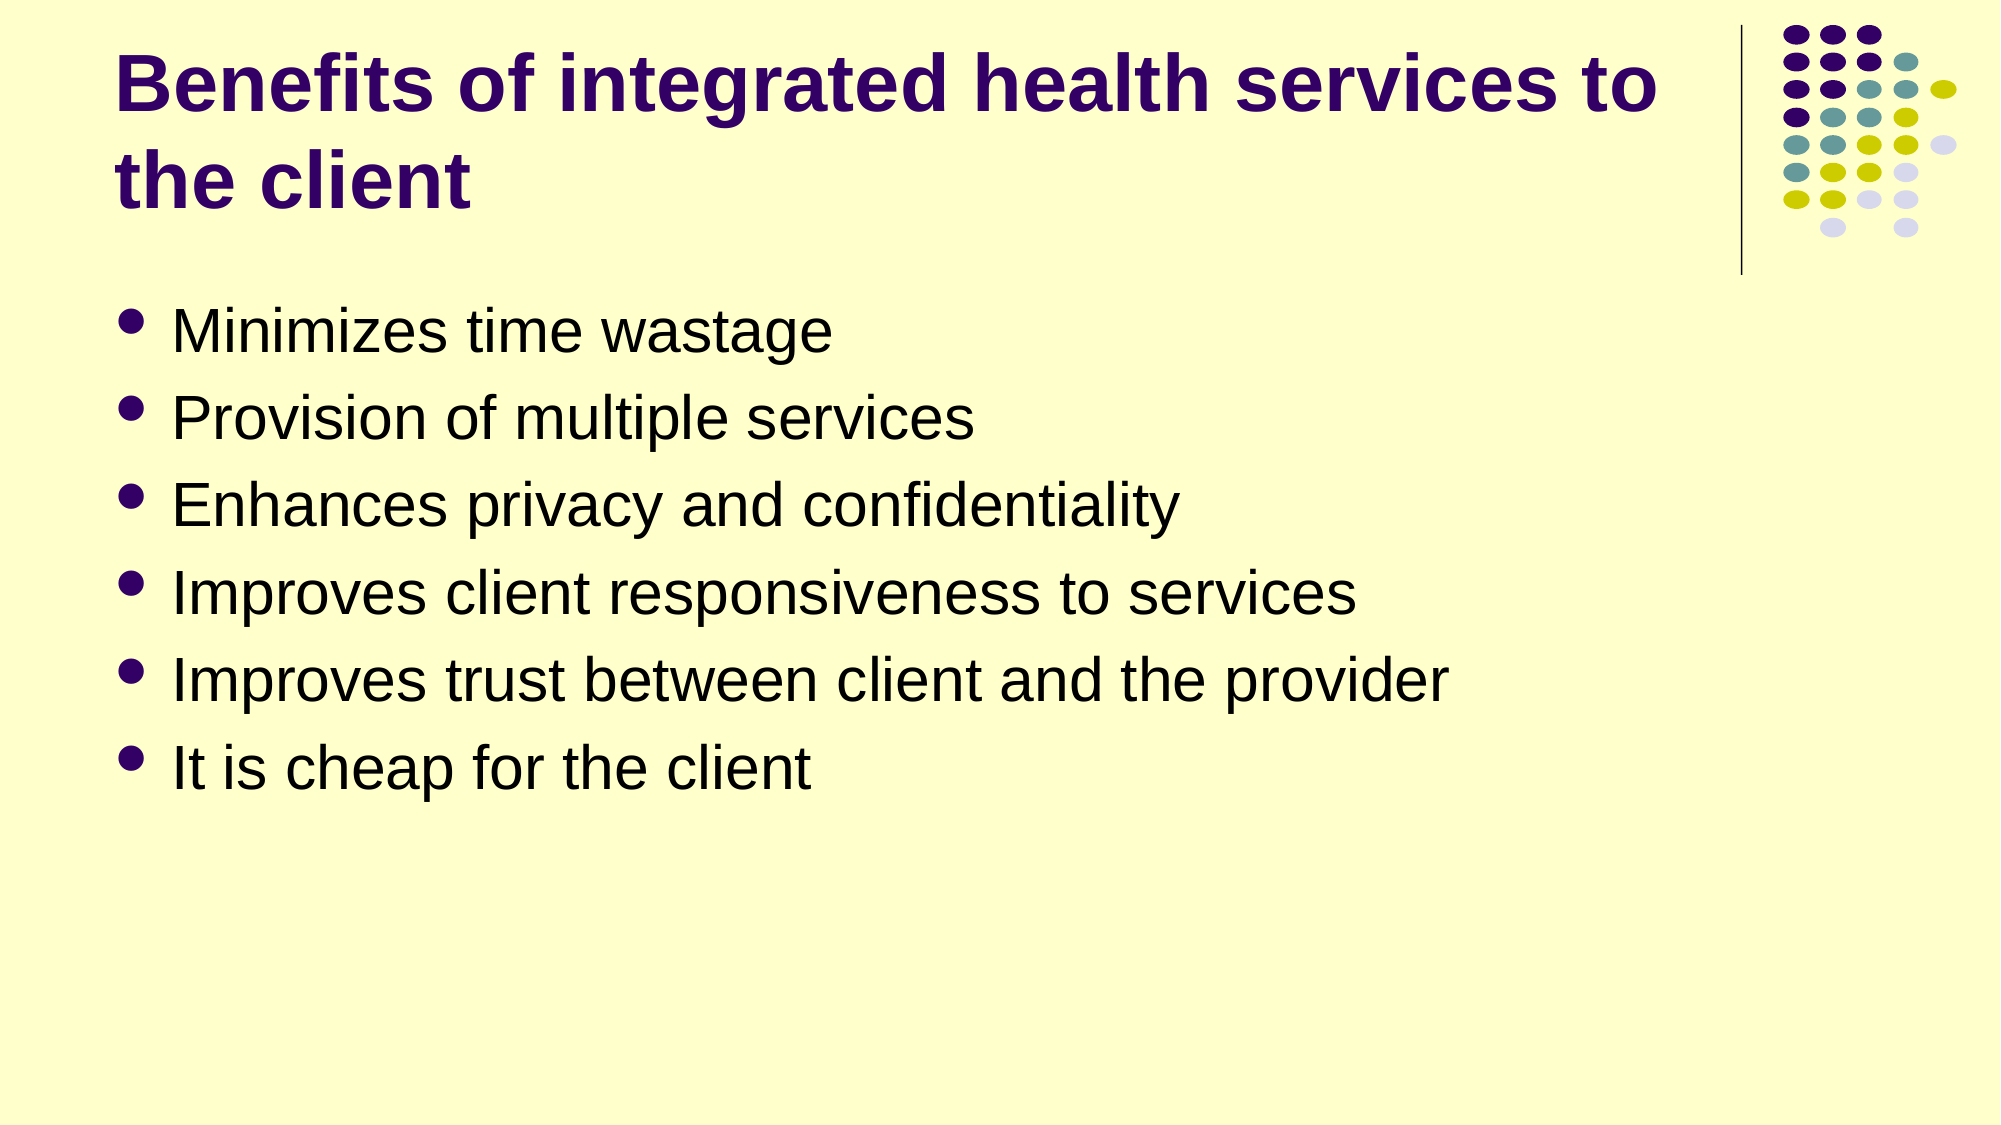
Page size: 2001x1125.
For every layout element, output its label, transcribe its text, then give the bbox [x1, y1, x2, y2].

title Benefits of integrated health services to the client [99, 20, 1750, 233]
list Minimizes time wastage Provision of multiple services Enhances privacy and confidentiality Improves client responsiveness to services Improves trust between client and the provider It is cheap for the client [99, 282, 1900, 1006]
